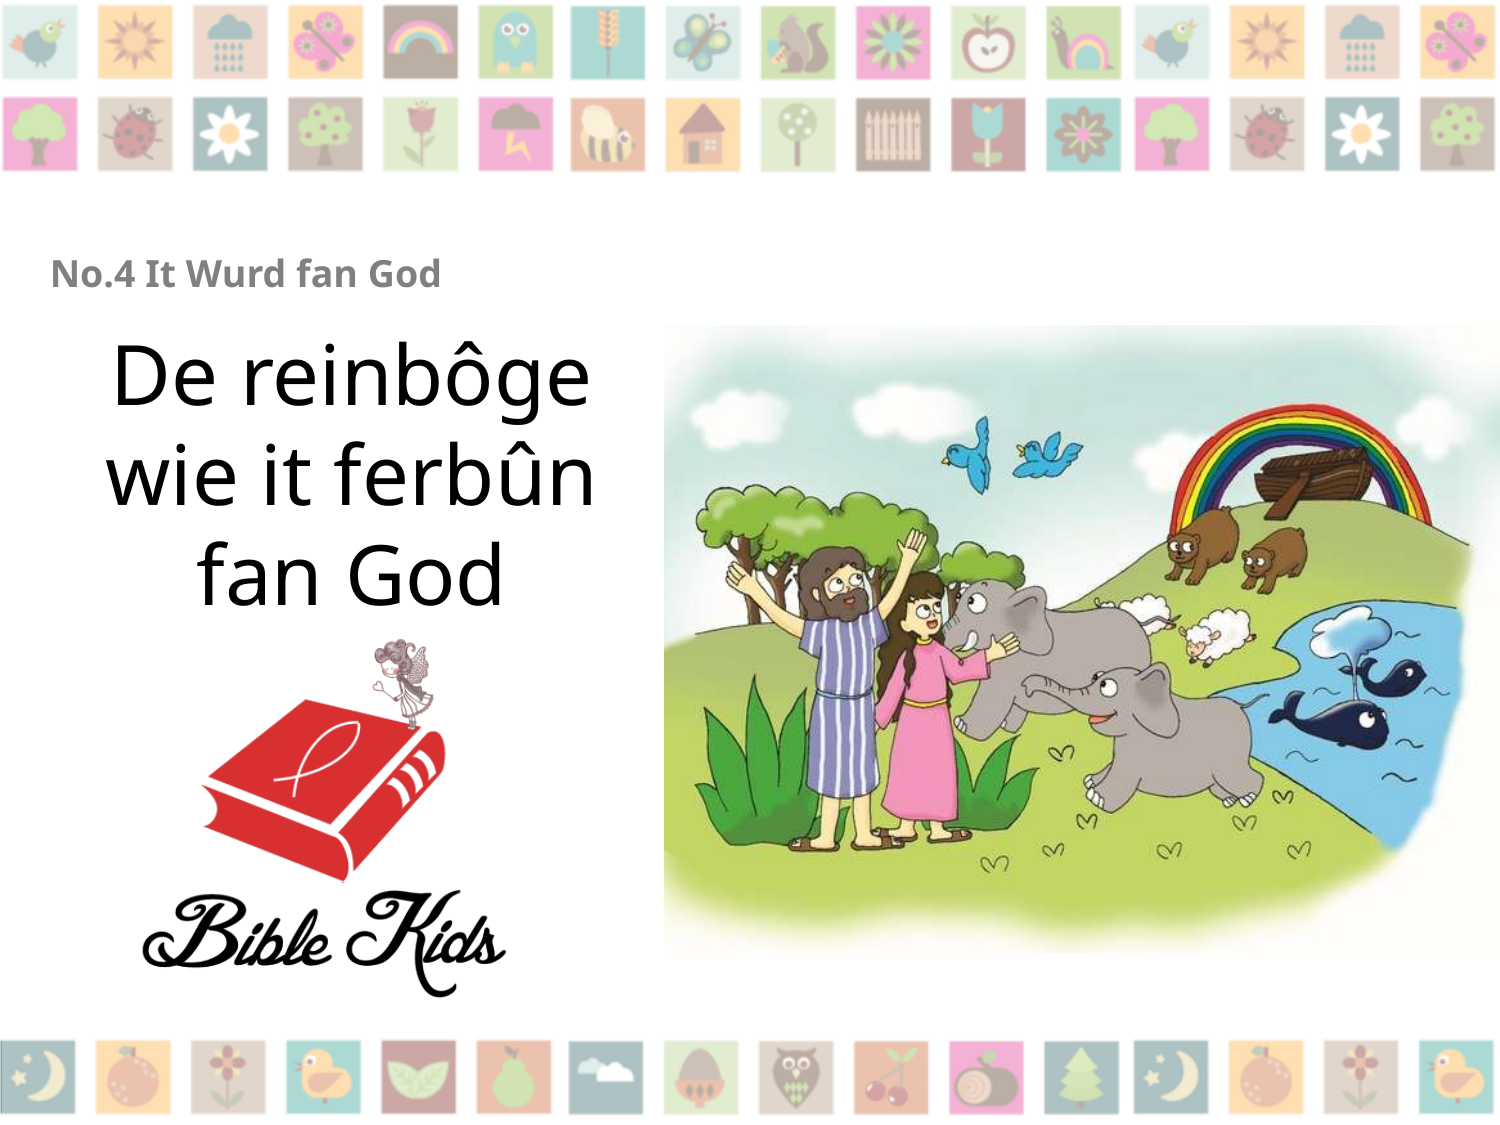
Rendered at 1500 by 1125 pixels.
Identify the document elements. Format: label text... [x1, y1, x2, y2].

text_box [0, 1028, 1500, 1118]
text_box No.4 It Wurd fan God [35, 242, 543, 303]
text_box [0, 3, 1500, 181]
text_box De reinbôge wie it ferbûn fan God [29, 314, 675, 630]
picture [664, 325, 1500, 953]
picture [117, 600, 544, 1027]
